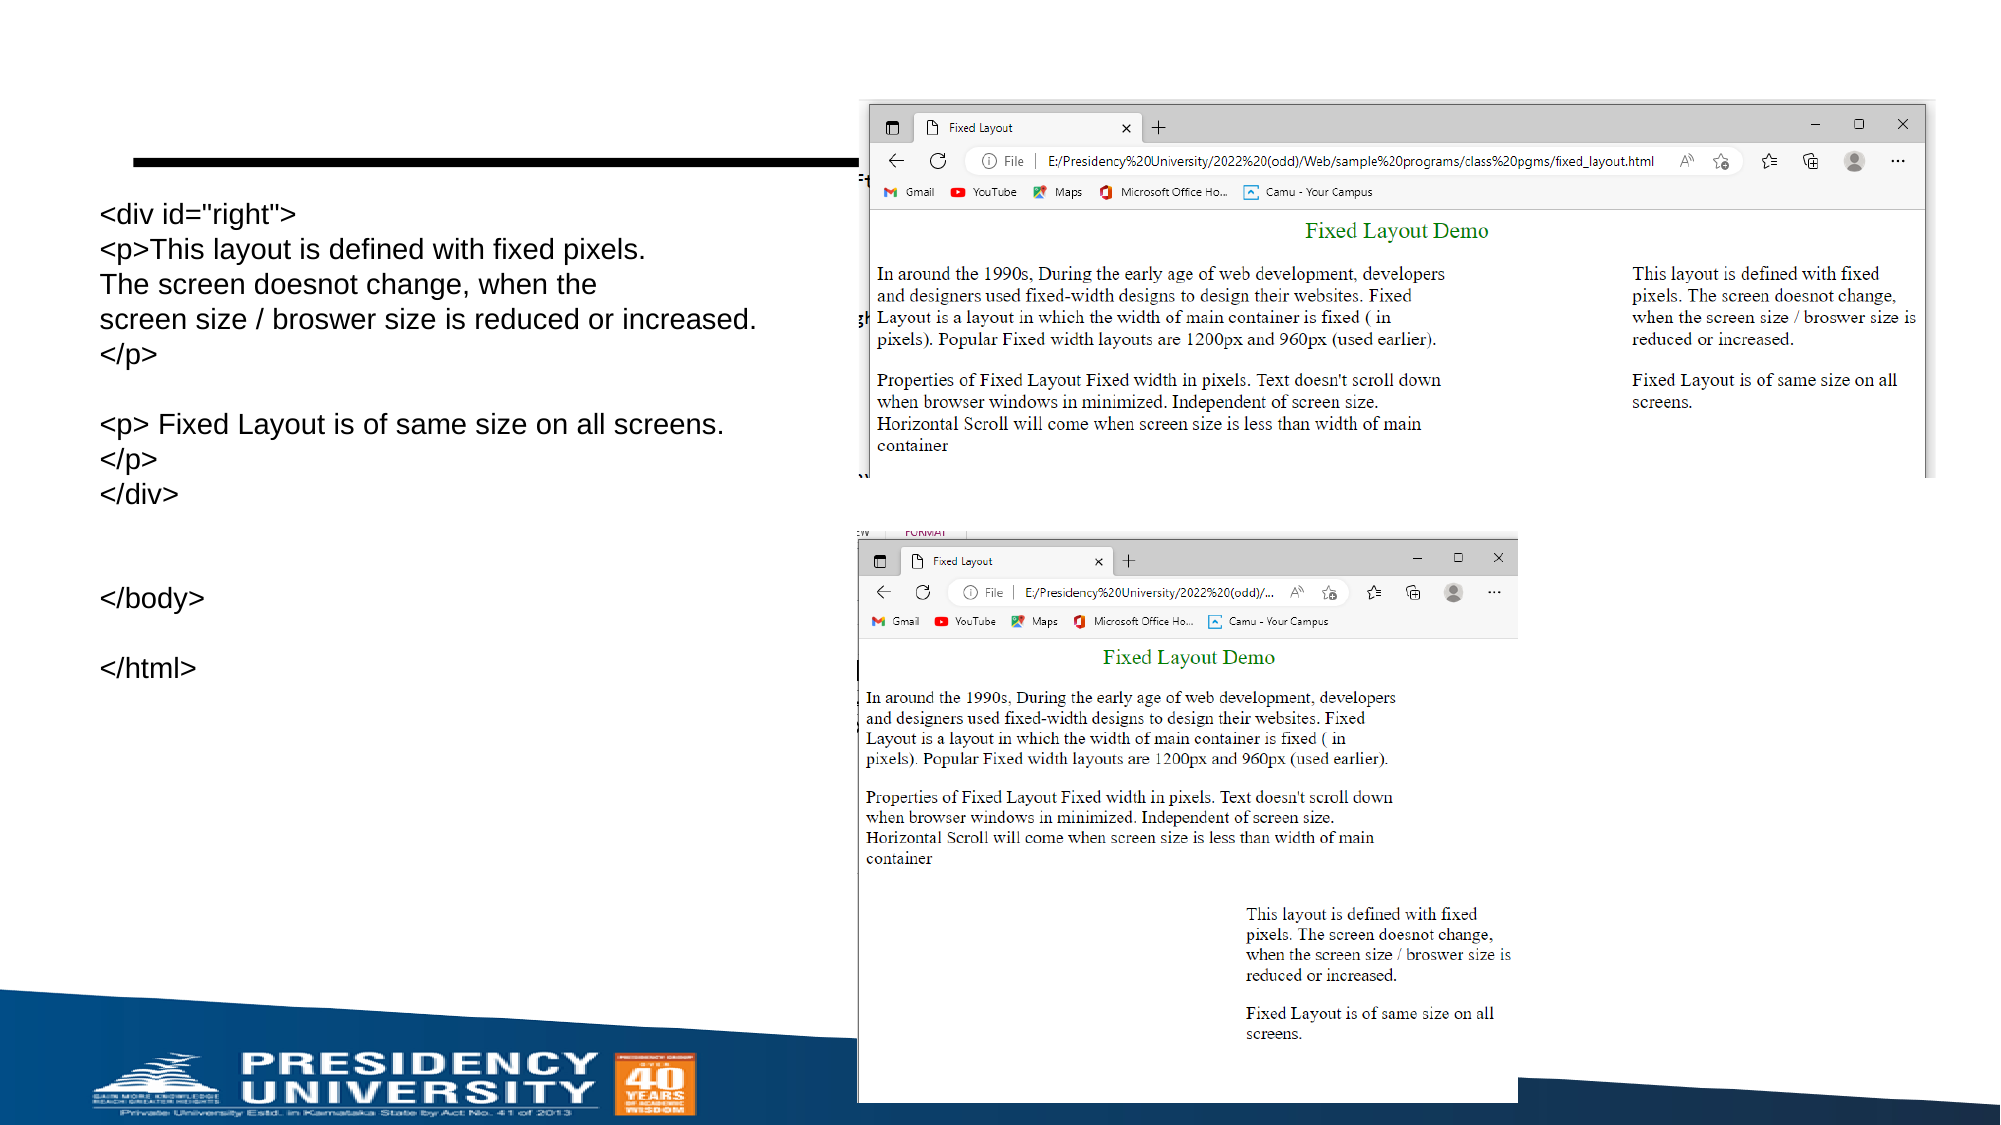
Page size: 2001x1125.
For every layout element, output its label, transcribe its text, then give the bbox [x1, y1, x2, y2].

list <div id="right"> <p>This layout is defined with fixed pixels. The screen doesnot change, when the screen size / broswer size is reduced or increased. </p> <p> Fixed Layout is of same size on all screens. </p> </div> </body> </html> [88, 190, 1807, 731]
picture [858, 99, 1936, 479]
picture [0, 530, 2000, 1125]
